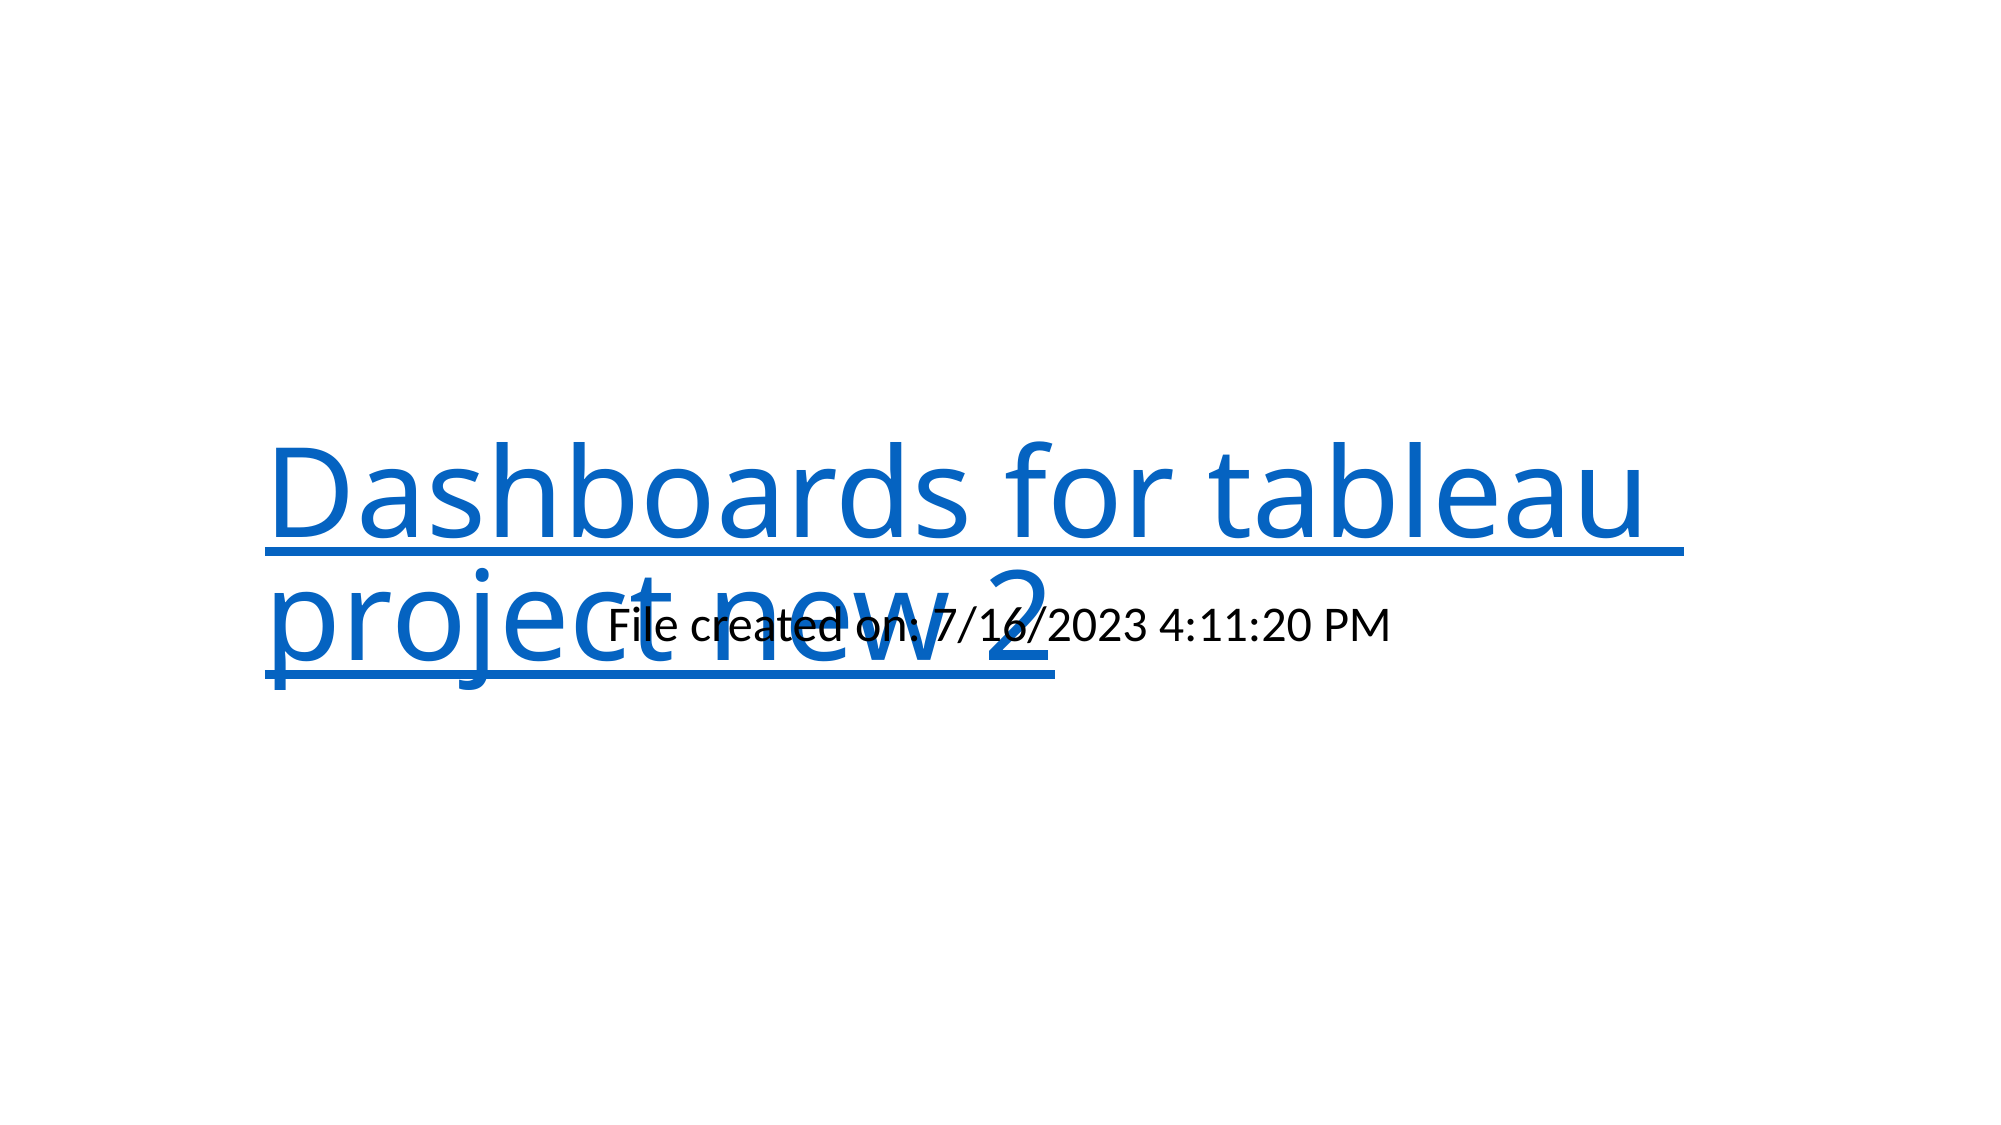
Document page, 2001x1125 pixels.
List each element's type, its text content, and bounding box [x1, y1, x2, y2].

subtitle File created on: 7/16/2023 4:11:20 PM [249, 590, 1750, 863]
title Dashboards for tableau project new 2 [249, 184, 1750, 576]
